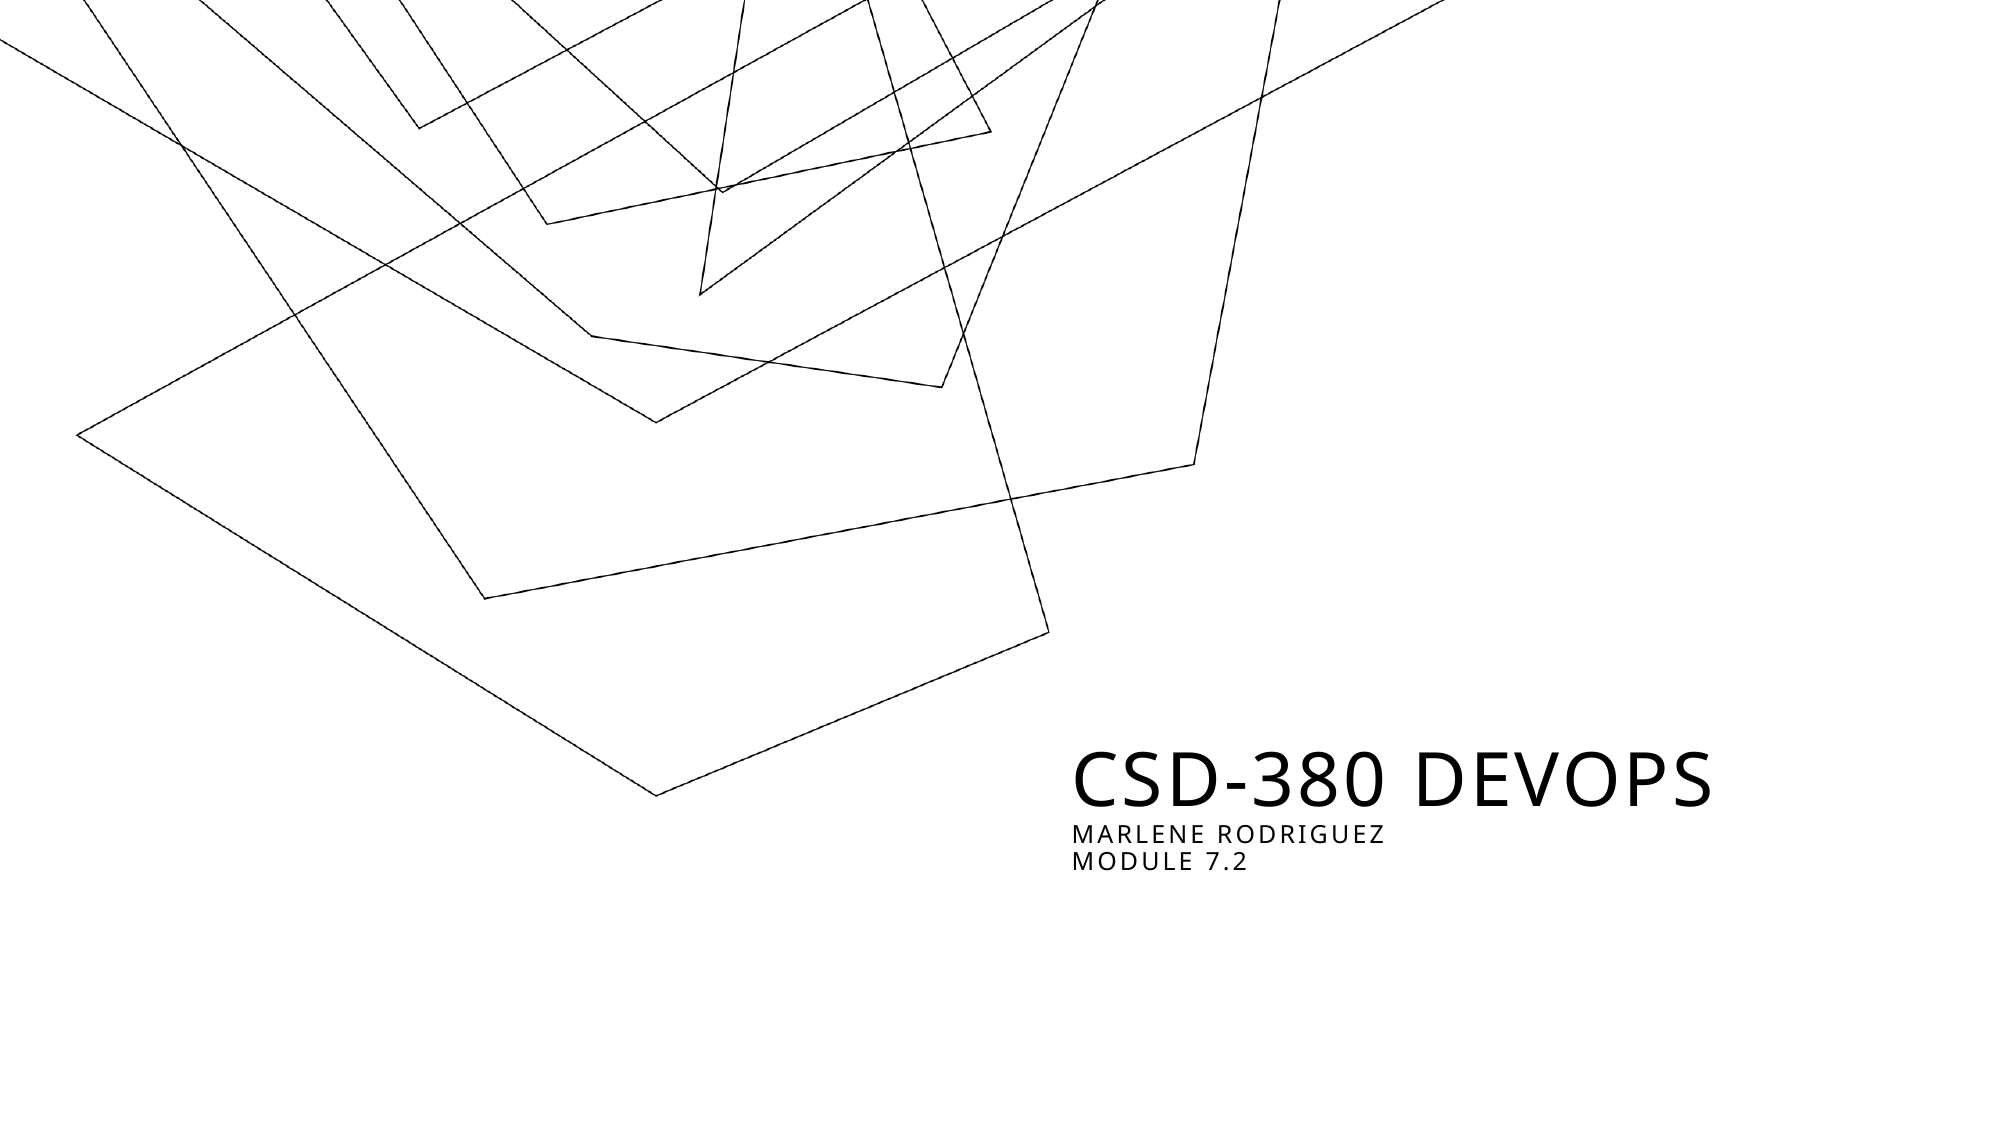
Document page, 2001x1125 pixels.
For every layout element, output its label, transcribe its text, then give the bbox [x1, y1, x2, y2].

picture [0, 0, 1557, 830]
title CSD-380 Devops Marlene Rodriguez Module 7.2 [1056, 546, 1868, 1072]
